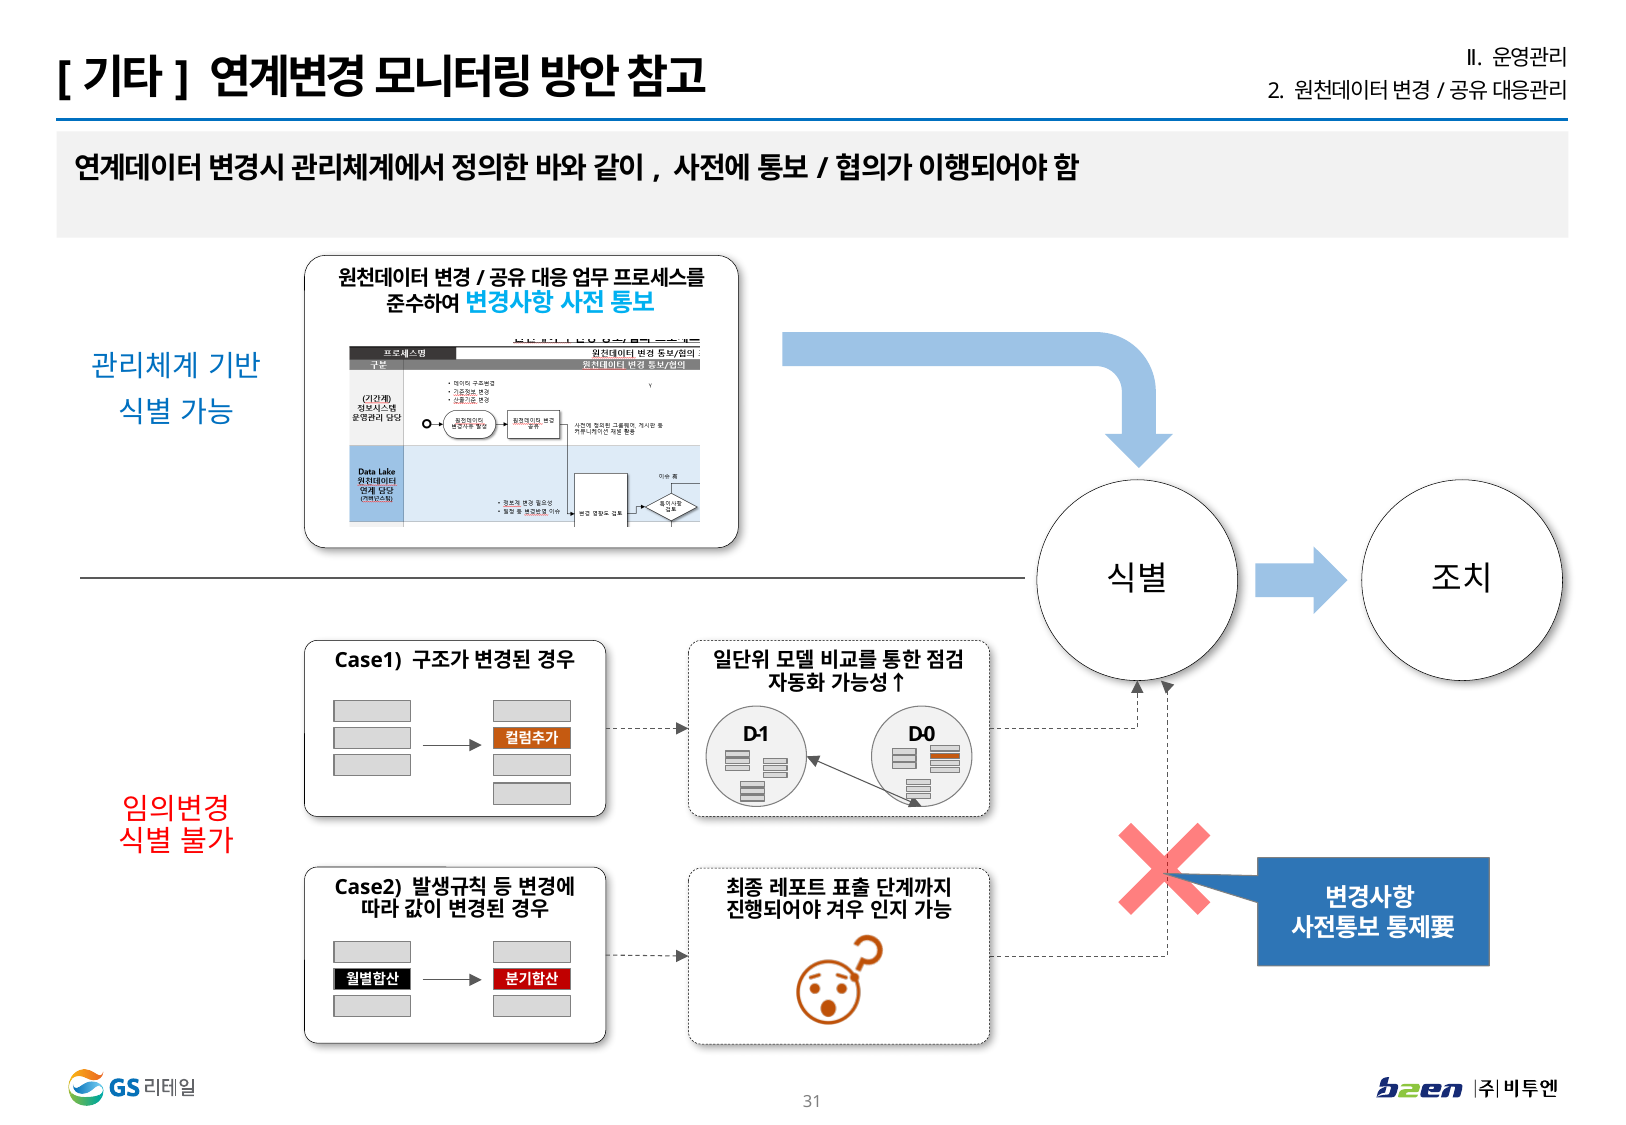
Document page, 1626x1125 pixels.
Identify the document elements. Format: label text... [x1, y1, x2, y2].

text_box 최종 레포트 표출 단계까지 진행되어야 겨우 인지 가능 [687, 867, 991, 1046]
text_box 일단위 모델 비교를 통한 점검 자동화 가능성↑ [687, 639, 991, 818]
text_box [304, 255, 739, 548]
text_box [기타] 연계변경 모니터링 방안 참고 [56, 47, 1173, 103]
picture [788, 916, 907, 1033]
text_box 식별 [1035, 478, 1239, 680]
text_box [740, 781, 765, 802]
text_box [1255, 546, 1348, 614]
text_box [782, 332, 1173, 468]
text_box D-0 [871, 706, 972, 807]
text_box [763, 758, 788, 778]
text_box Case1) 구조가 변경된 경우 [303, 639, 607, 818]
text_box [333, 941, 411, 1017]
text_box D-1 [706, 706, 807, 807]
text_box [493, 941, 571, 1017]
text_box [906, 779, 931, 799]
text_box 조치 [1360, 478, 1564, 682]
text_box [333, 700, 411, 776]
text_box Case2) 발생규칙 등 변경에 따라 값이 변경된 경우 [303, 865, 607, 1045]
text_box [989, 680, 1161, 957]
text_box 관리체계 기반 식별 가능 [76, 343, 277, 437]
text_box 연계데이터 변경시 관리체계에서 정의한 바와 같이, 사전에 통보/협의가 이행되어야 함 [56, 131, 1569, 238]
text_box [493, 700, 571, 805]
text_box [892, 748, 917, 769]
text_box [930, 745, 960, 773]
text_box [725, 750, 750, 771]
slide_number 30 [629, 1089, 996, 1112]
text_box Ⅱ. 운영관리 2. 원천데이터 변경/공유 대응관리 [1214, 43, 1569, 103]
text_box [1161, 822, 1211, 915]
text_box 임의변경 식별 불가 [103, 787, 250, 866]
text_box 변경사항 사전통보 통제要 [1163, 857, 1490, 966]
